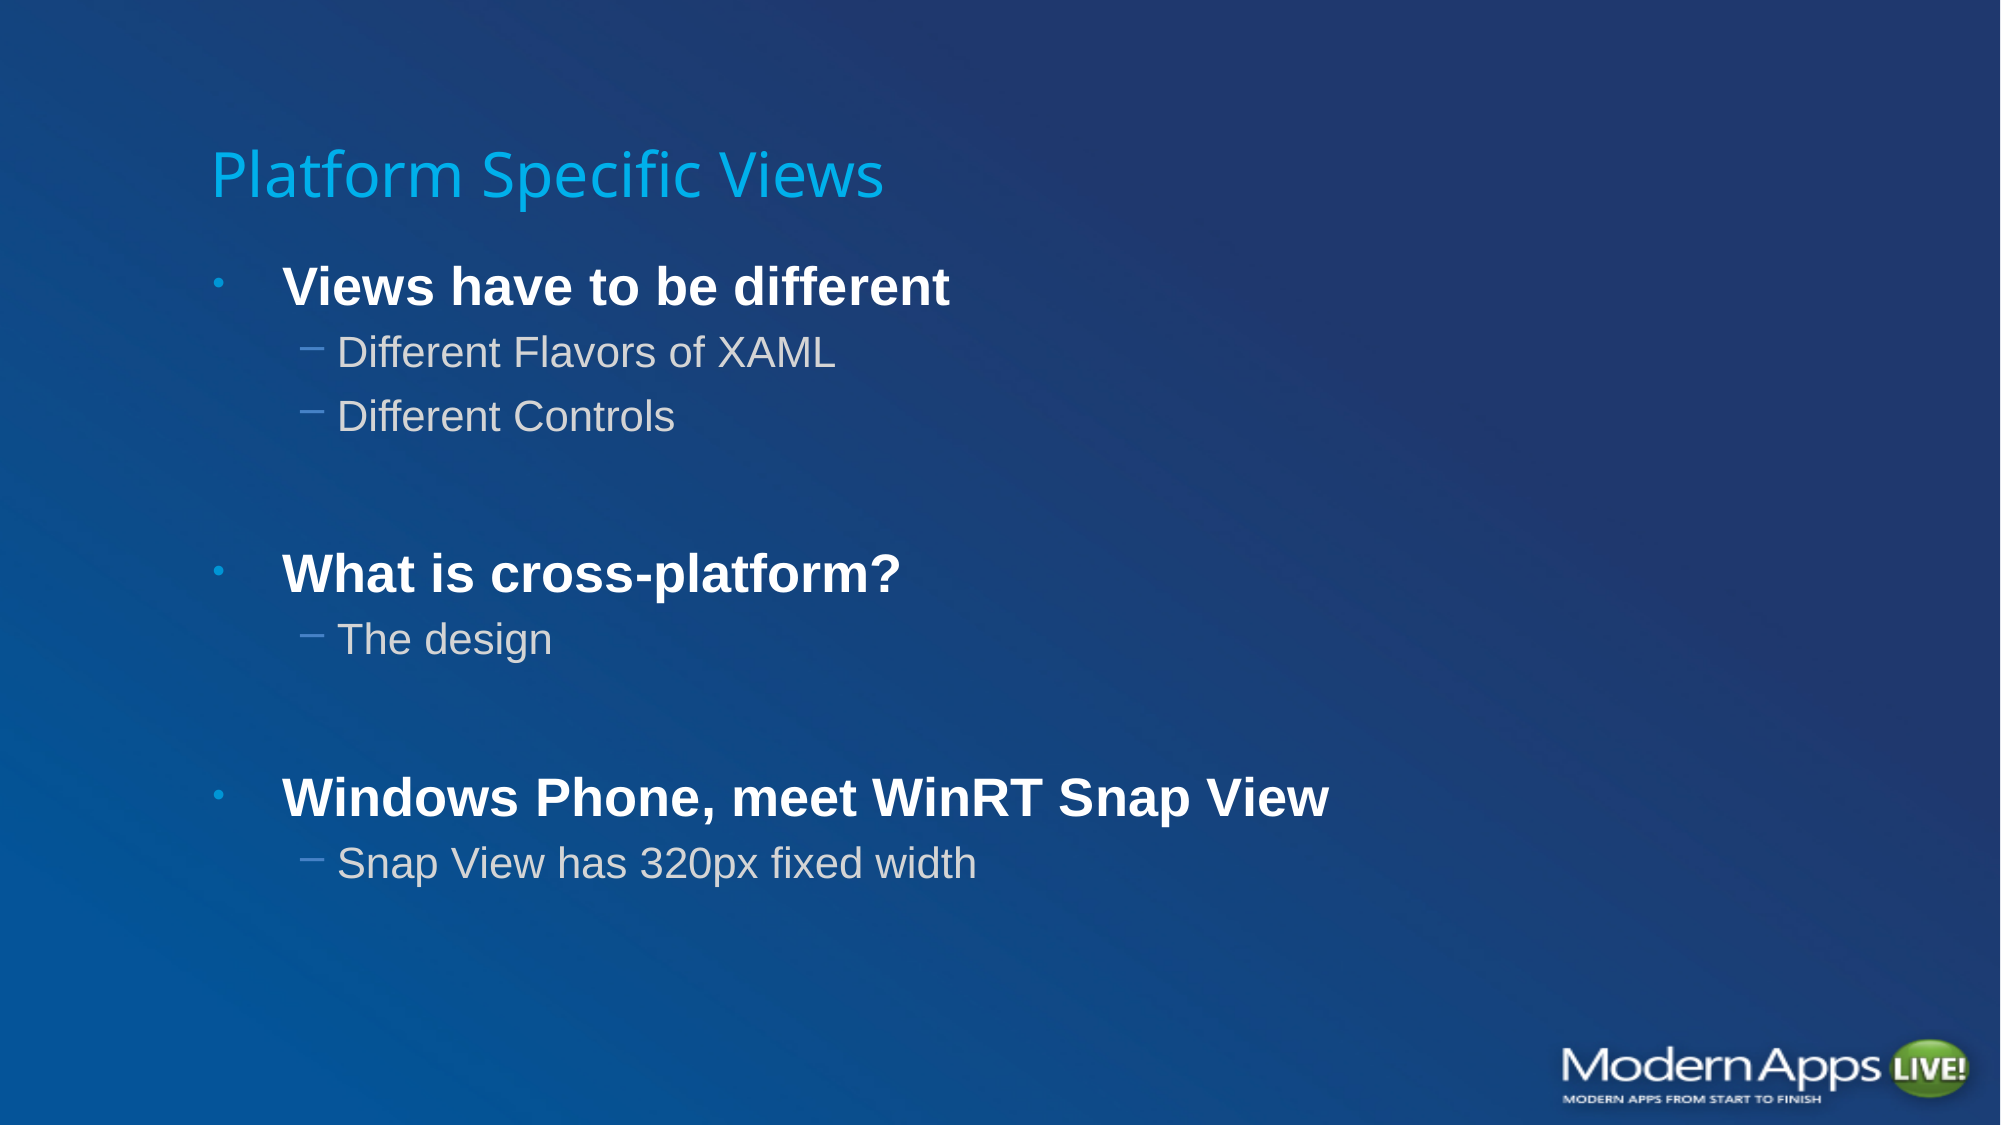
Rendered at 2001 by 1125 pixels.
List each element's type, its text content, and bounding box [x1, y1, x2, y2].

picture [0, 0, 2001, 1125]
list Views have to be different Different Flavors of XAML Different Controls What is cross-platform? The design Windows Phone, meet WinRT Snap View Snap View has 320px fixed width [196, 243, 1809, 1026]
title Platform Specific Views [195, 21, 1808, 217]
